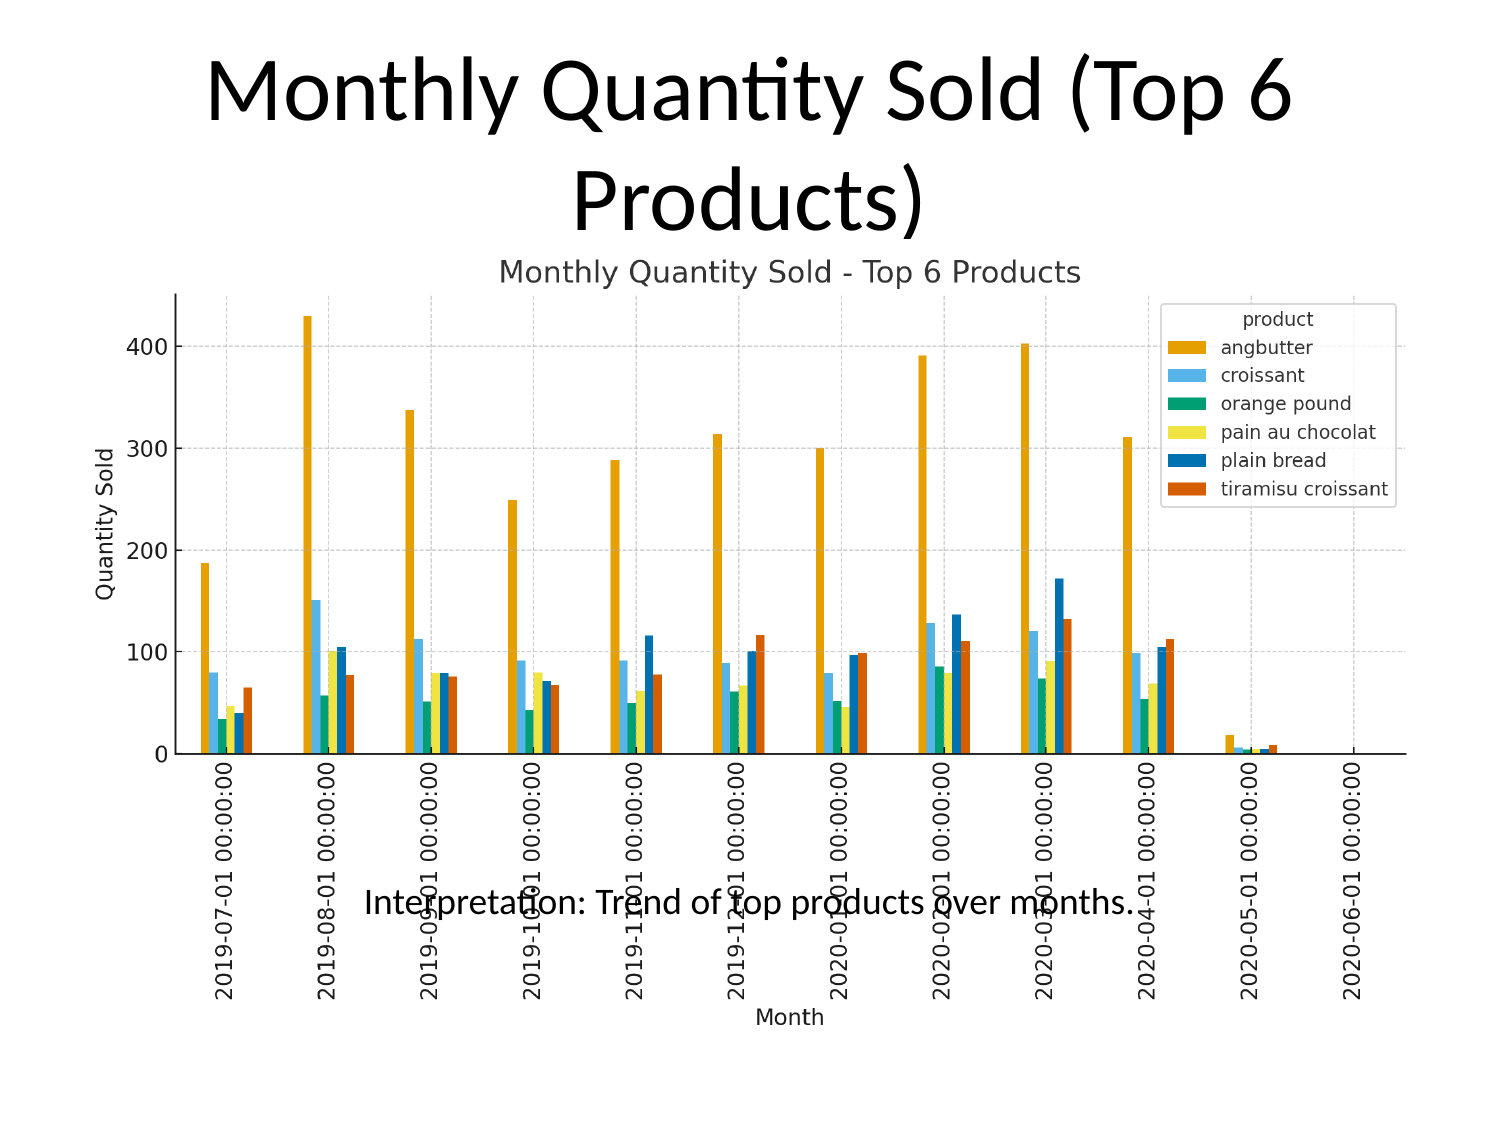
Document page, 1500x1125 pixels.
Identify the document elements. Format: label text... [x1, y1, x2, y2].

title Monthly Quantity Sold (Top 6 Products) [75, 45, 1425, 233]
picture [74, 239, 1426, 1051]
